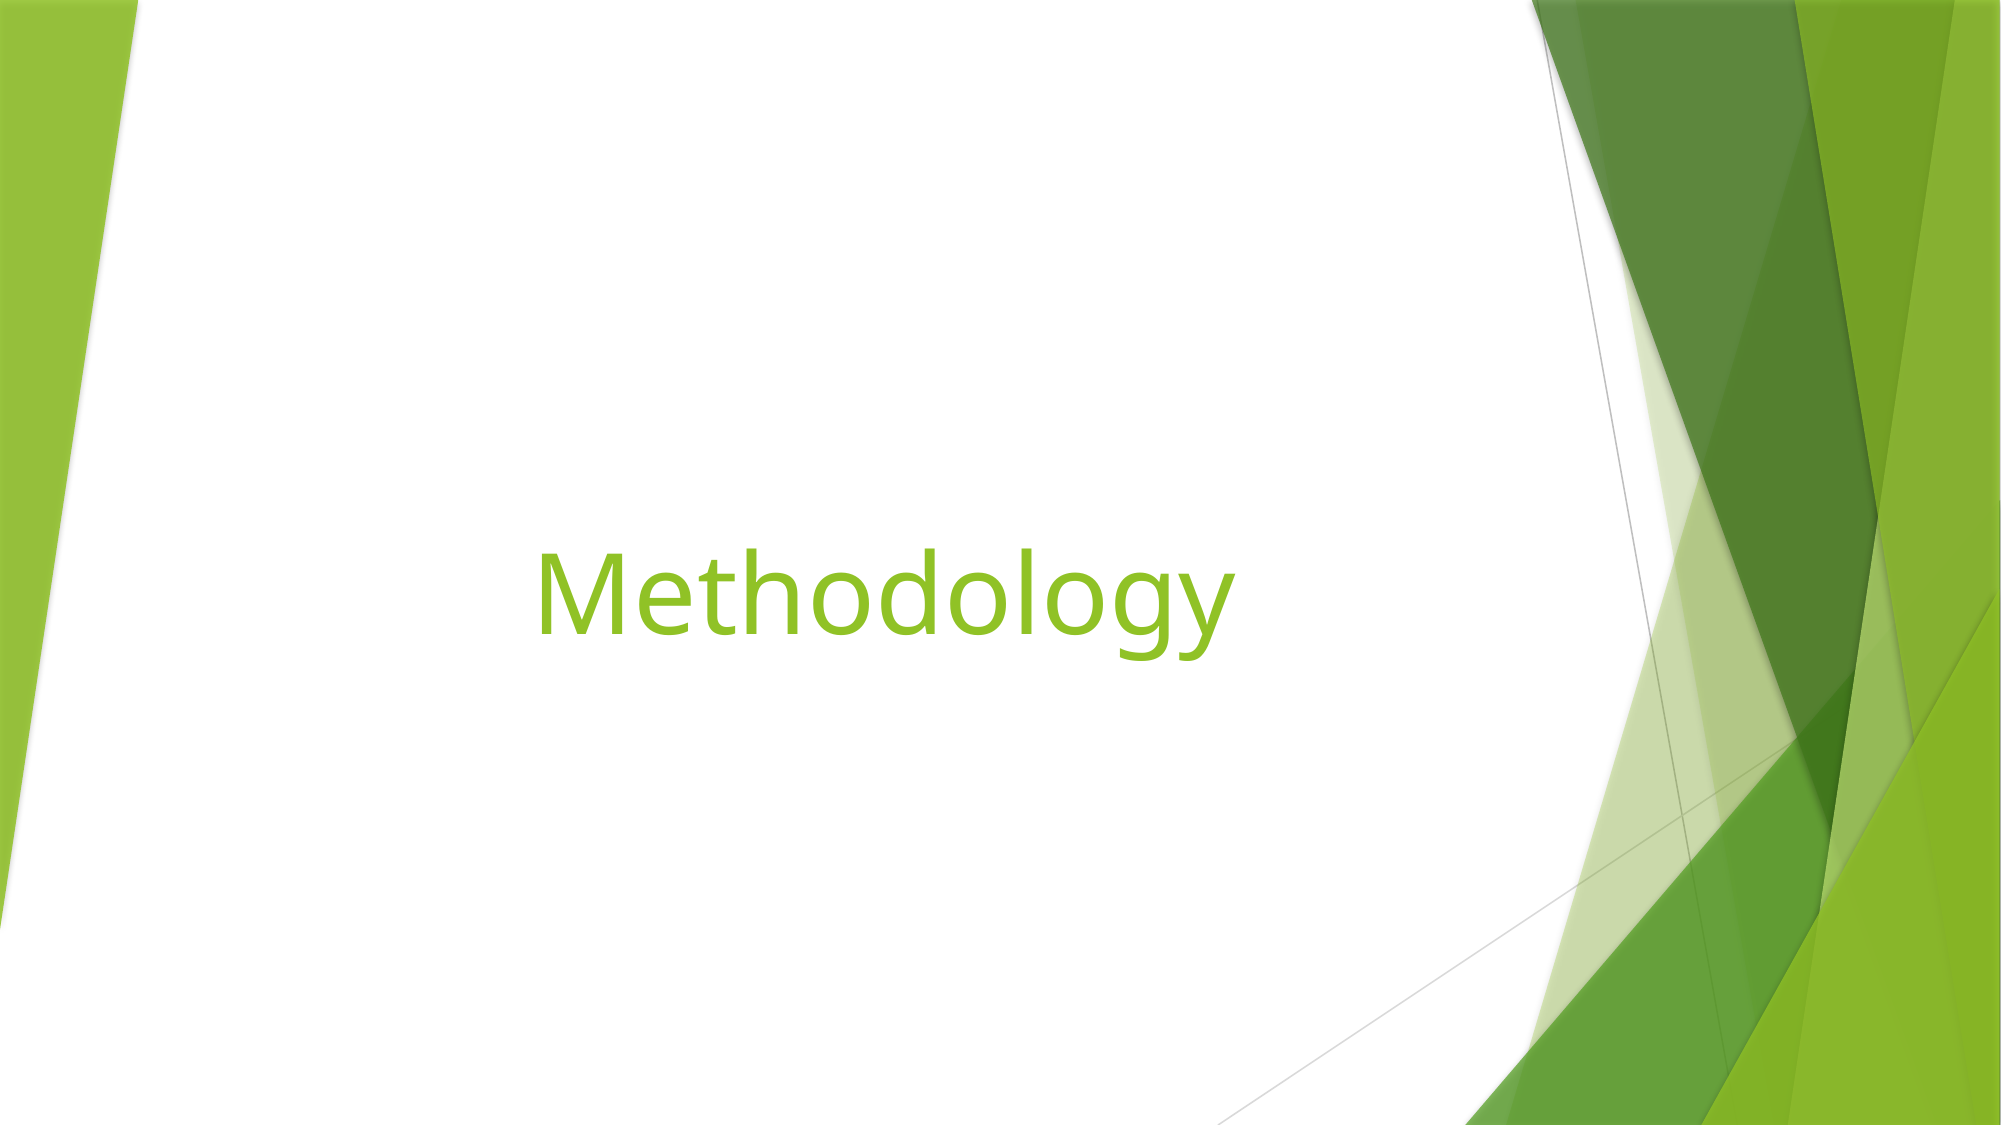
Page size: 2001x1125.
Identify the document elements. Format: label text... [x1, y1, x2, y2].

title Methodology [247, 394, 1522, 665]
